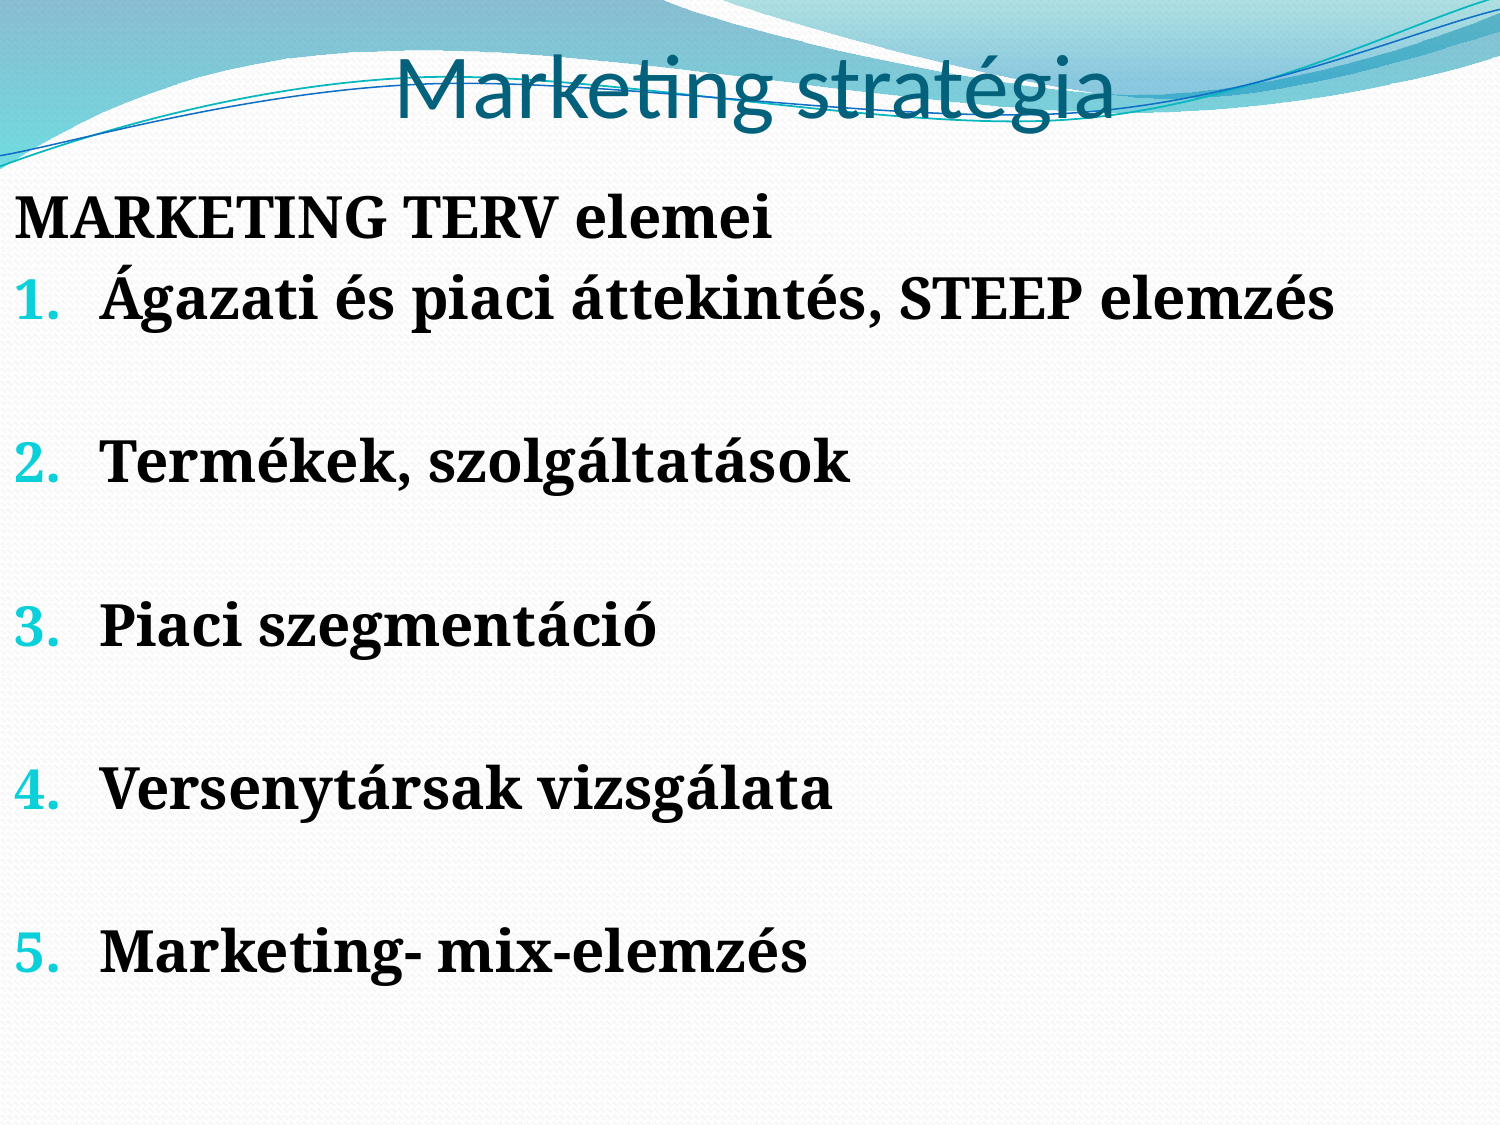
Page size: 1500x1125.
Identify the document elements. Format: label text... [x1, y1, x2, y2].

title Marketing stratégia [41, 19, 1471, 138]
list MARKETING TERV elemei Ágazati és piaci áttekintés, STEEP elemzés Termékek, szolgáltatások Piaci szegmentáció Versenytársak vizsgálata Marketing- mix-elemzés [0, 172, 1500, 1125]
